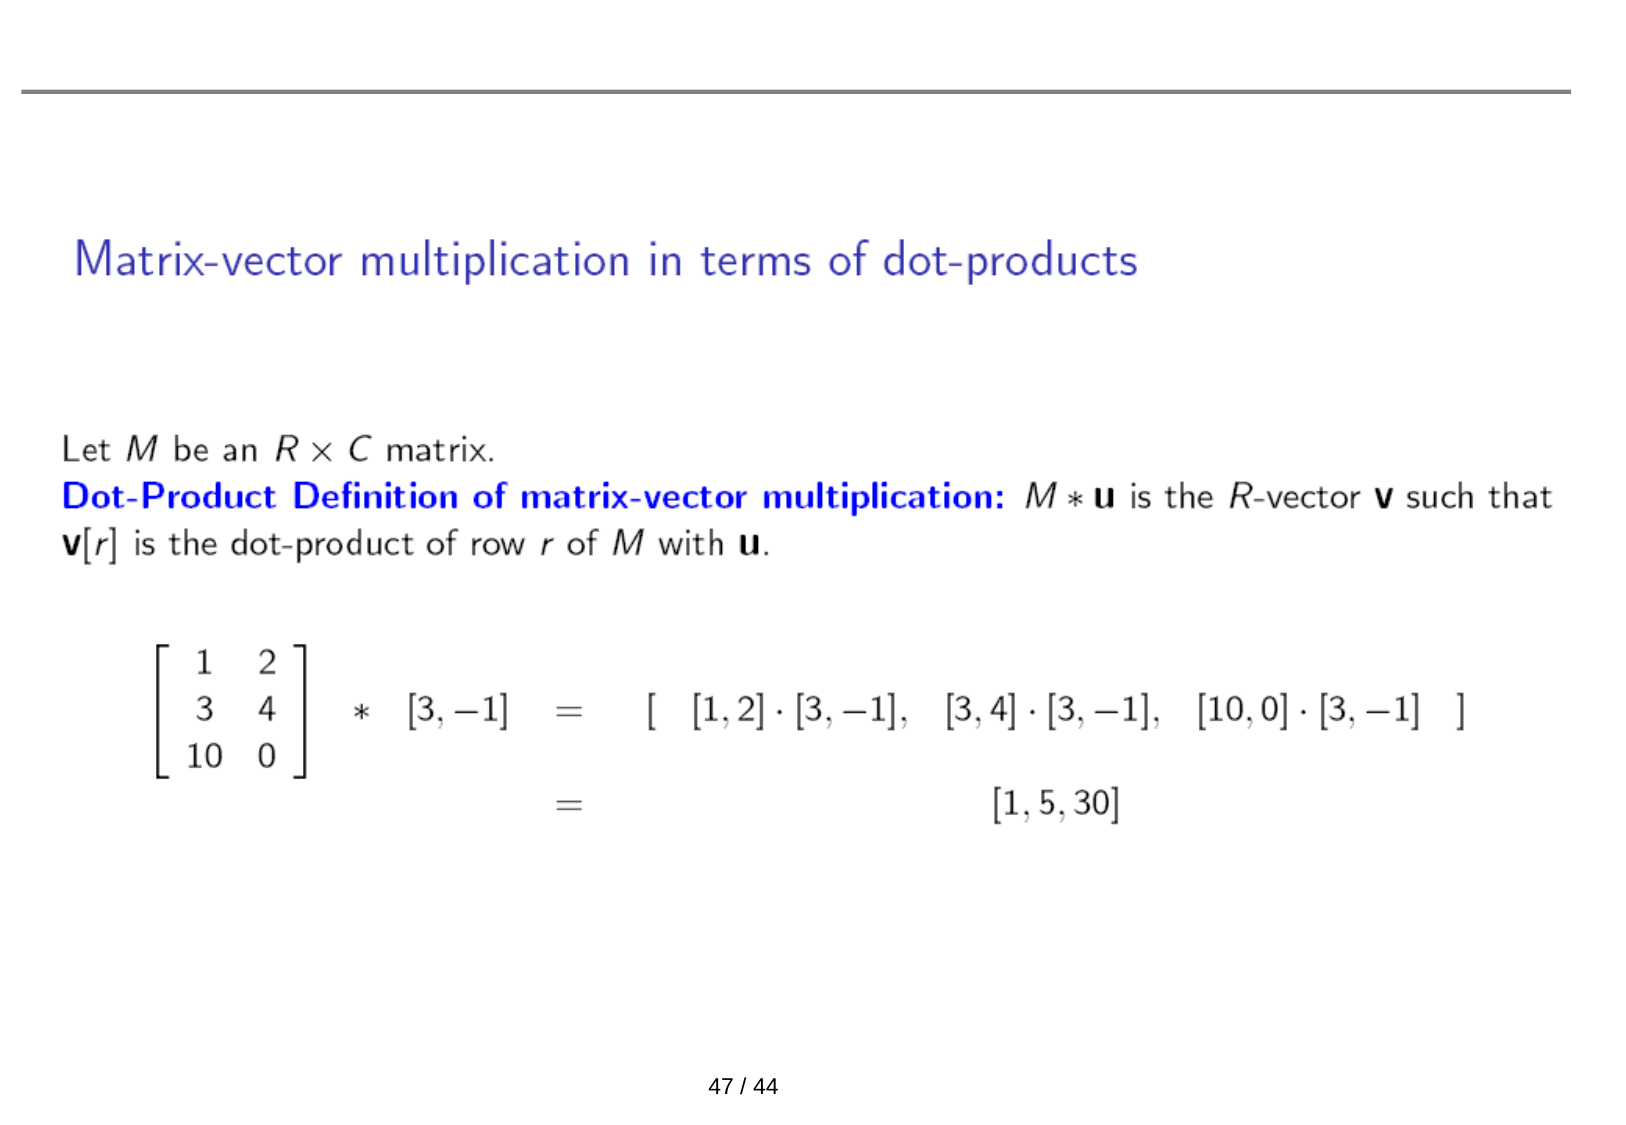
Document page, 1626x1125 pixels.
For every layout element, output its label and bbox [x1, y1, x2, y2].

picture [44, 223, 1581, 901]
